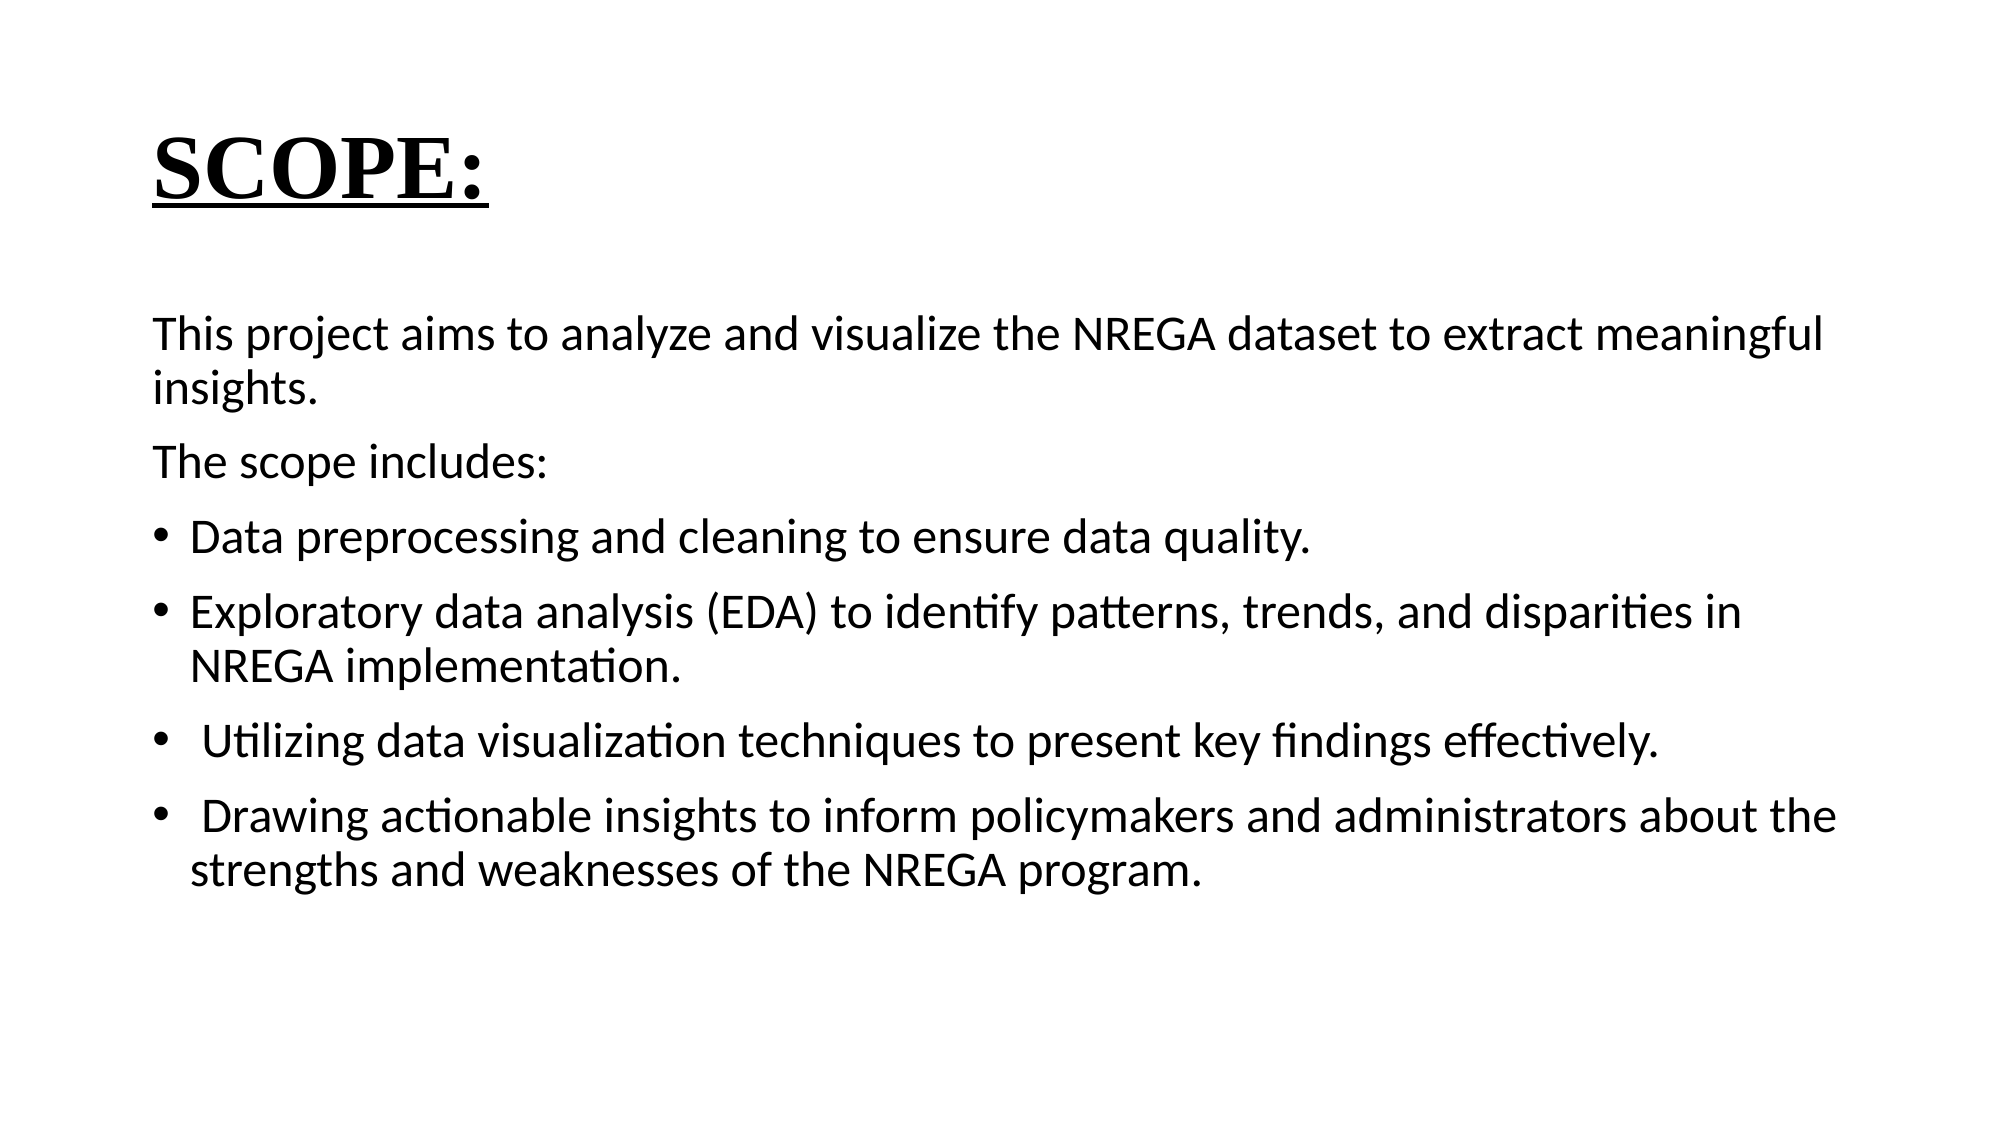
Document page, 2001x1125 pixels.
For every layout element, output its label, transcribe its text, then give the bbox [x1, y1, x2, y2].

title SCOPE: [137, 59, 1863, 278]
list This project aims to analyze and visualize the NREGA dataset to extract meaningful insights. The scope includes: Data preprocessing and cleaning to ensure data quality. Exploratory data analysis (EDA) to identify patterns, trends, and disparities in NREGA implementation. Utilizing data visualization techniques to present key findings effectively. Drawing actionable insights to inform policymakers and administrators about the strengths and weaknesses of the NREGA program. [137, 299, 1863, 1014]
